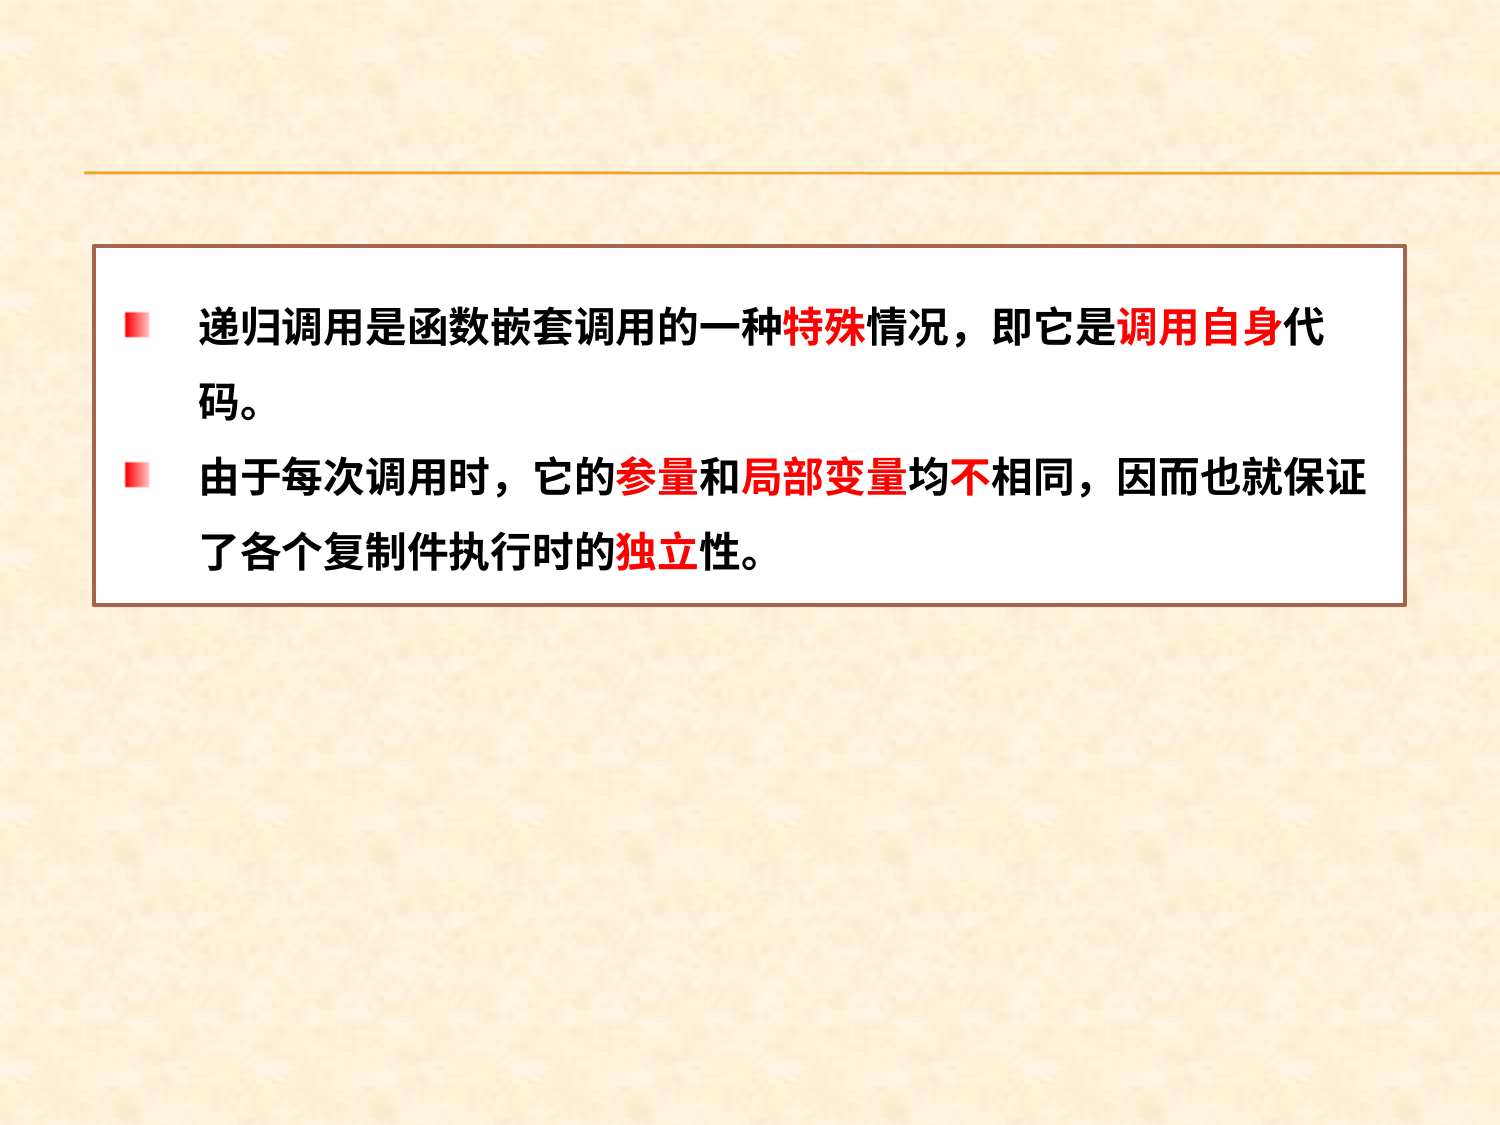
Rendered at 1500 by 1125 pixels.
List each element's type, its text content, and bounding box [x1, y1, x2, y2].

picture [0, 0, 1500, 1125]
text_box 递归调用是函数嵌套调用的一种特殊情况，即它是调用自身代码。 由于每次调用时，它的参量和局部变量均不相同，因而也就保证了各个复制件执行时的独立性。 [92, 244, 1407, 607]
